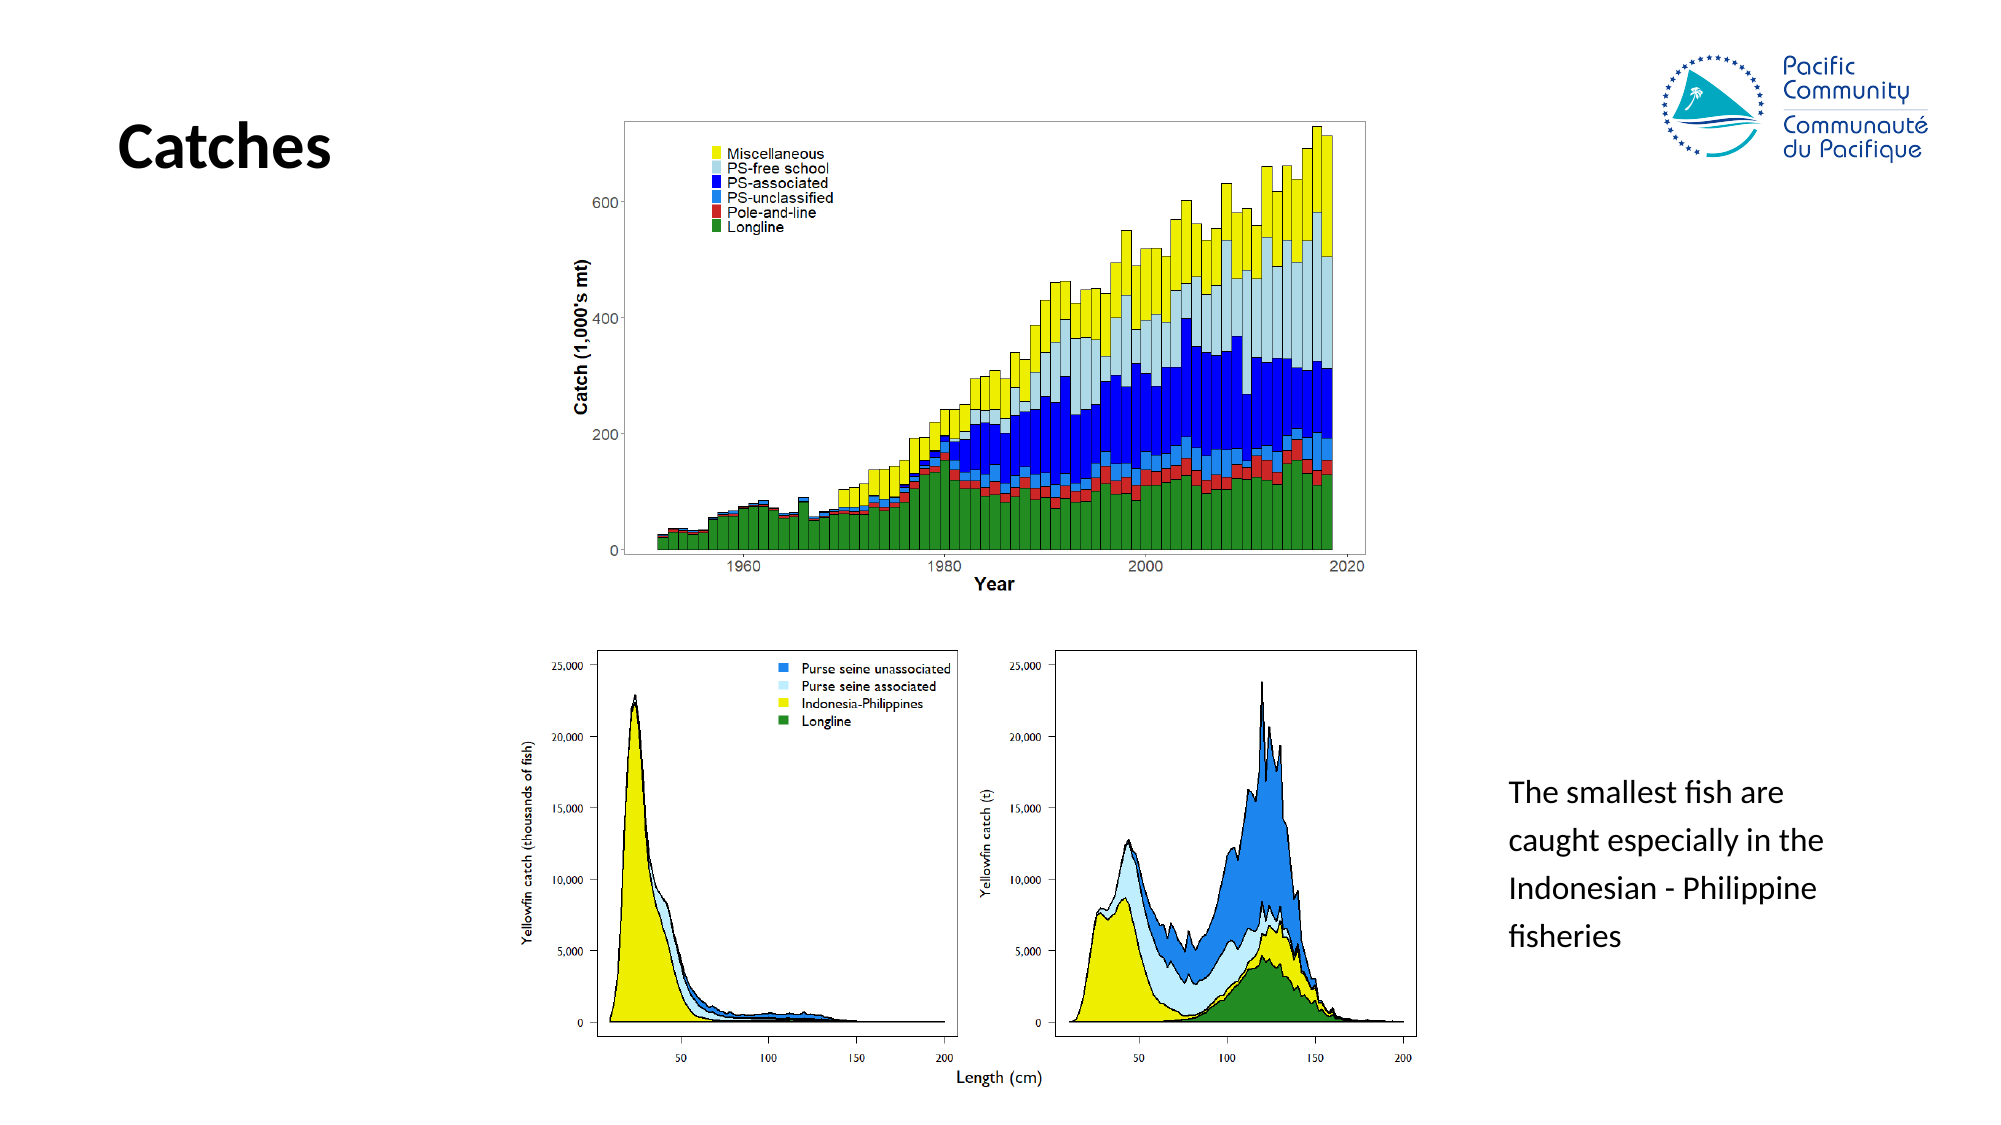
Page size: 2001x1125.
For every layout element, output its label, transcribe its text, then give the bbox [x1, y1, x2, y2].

text_box The smallest fish are caught especially in the Indonesian - Philippine fisheries [1493, 755, 1840, 962]
title Catches [103, 103, 1554, 193]
picture [567, 116, 1372, 599]
picture [1661, 54, 1928, 163]
picture [513, 622, 1458, 1092]
